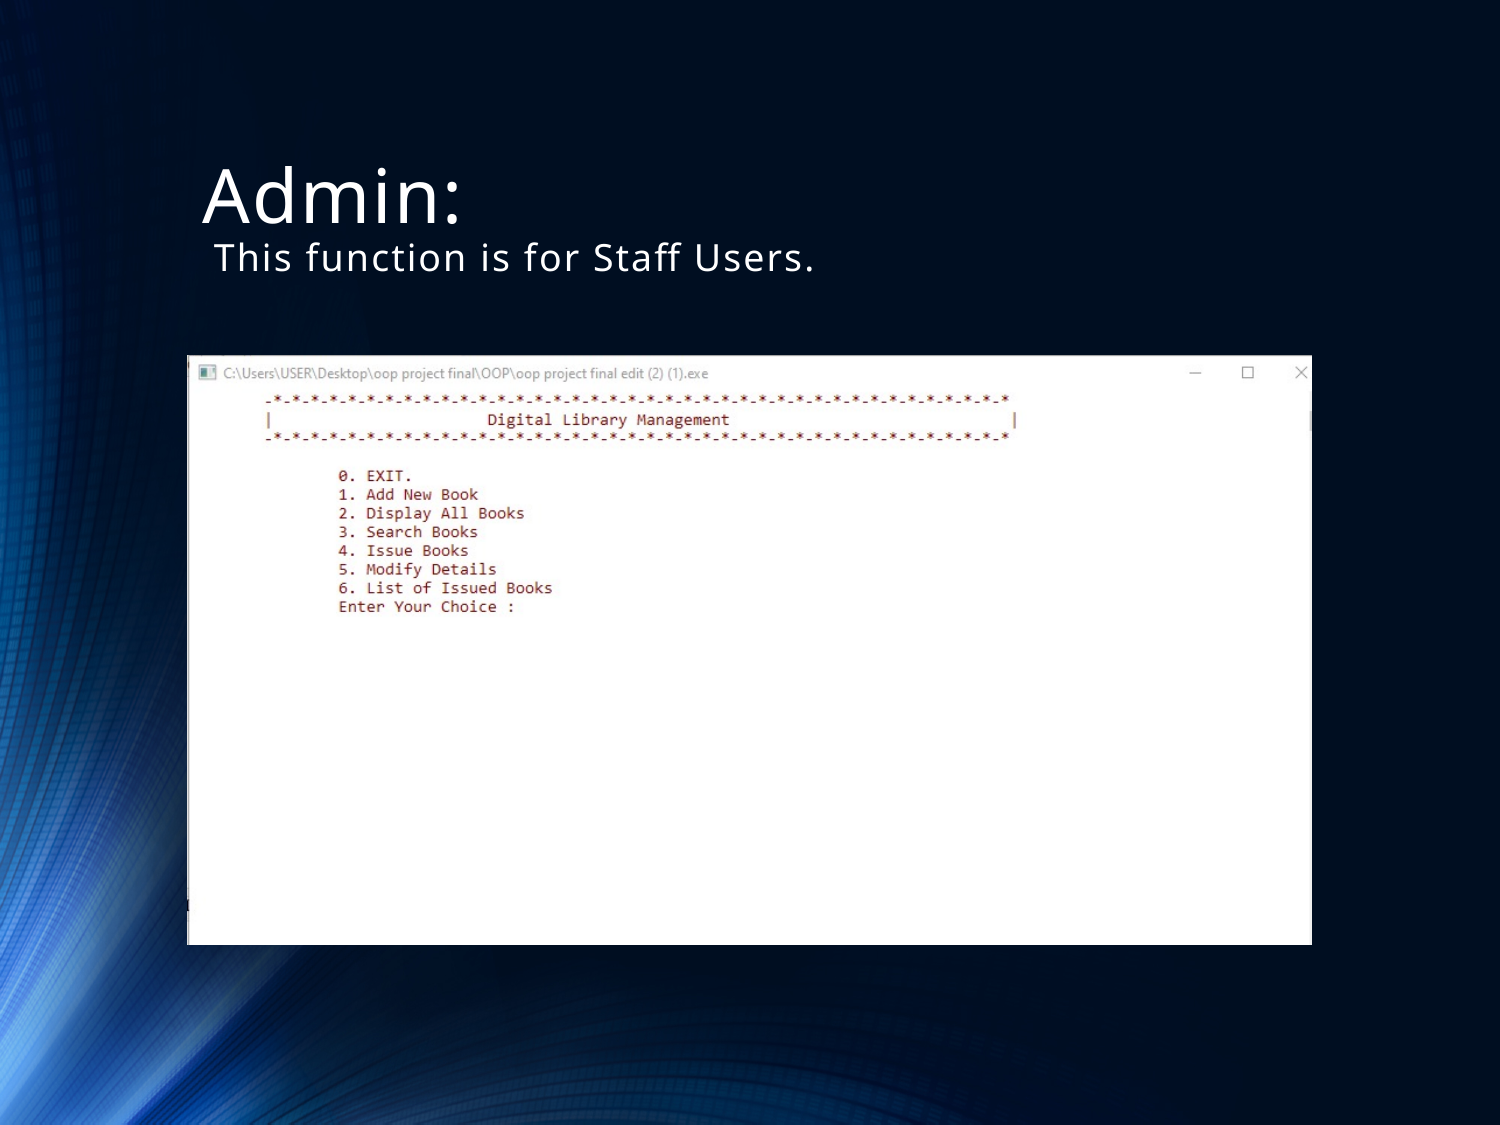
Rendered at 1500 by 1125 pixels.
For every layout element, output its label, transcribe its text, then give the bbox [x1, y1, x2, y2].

picture [0, 0, 1500, 1125]
title Admin: This function is for Staff Users. [187, 62, 1313, 288]
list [187, 355, 1312, 945]
